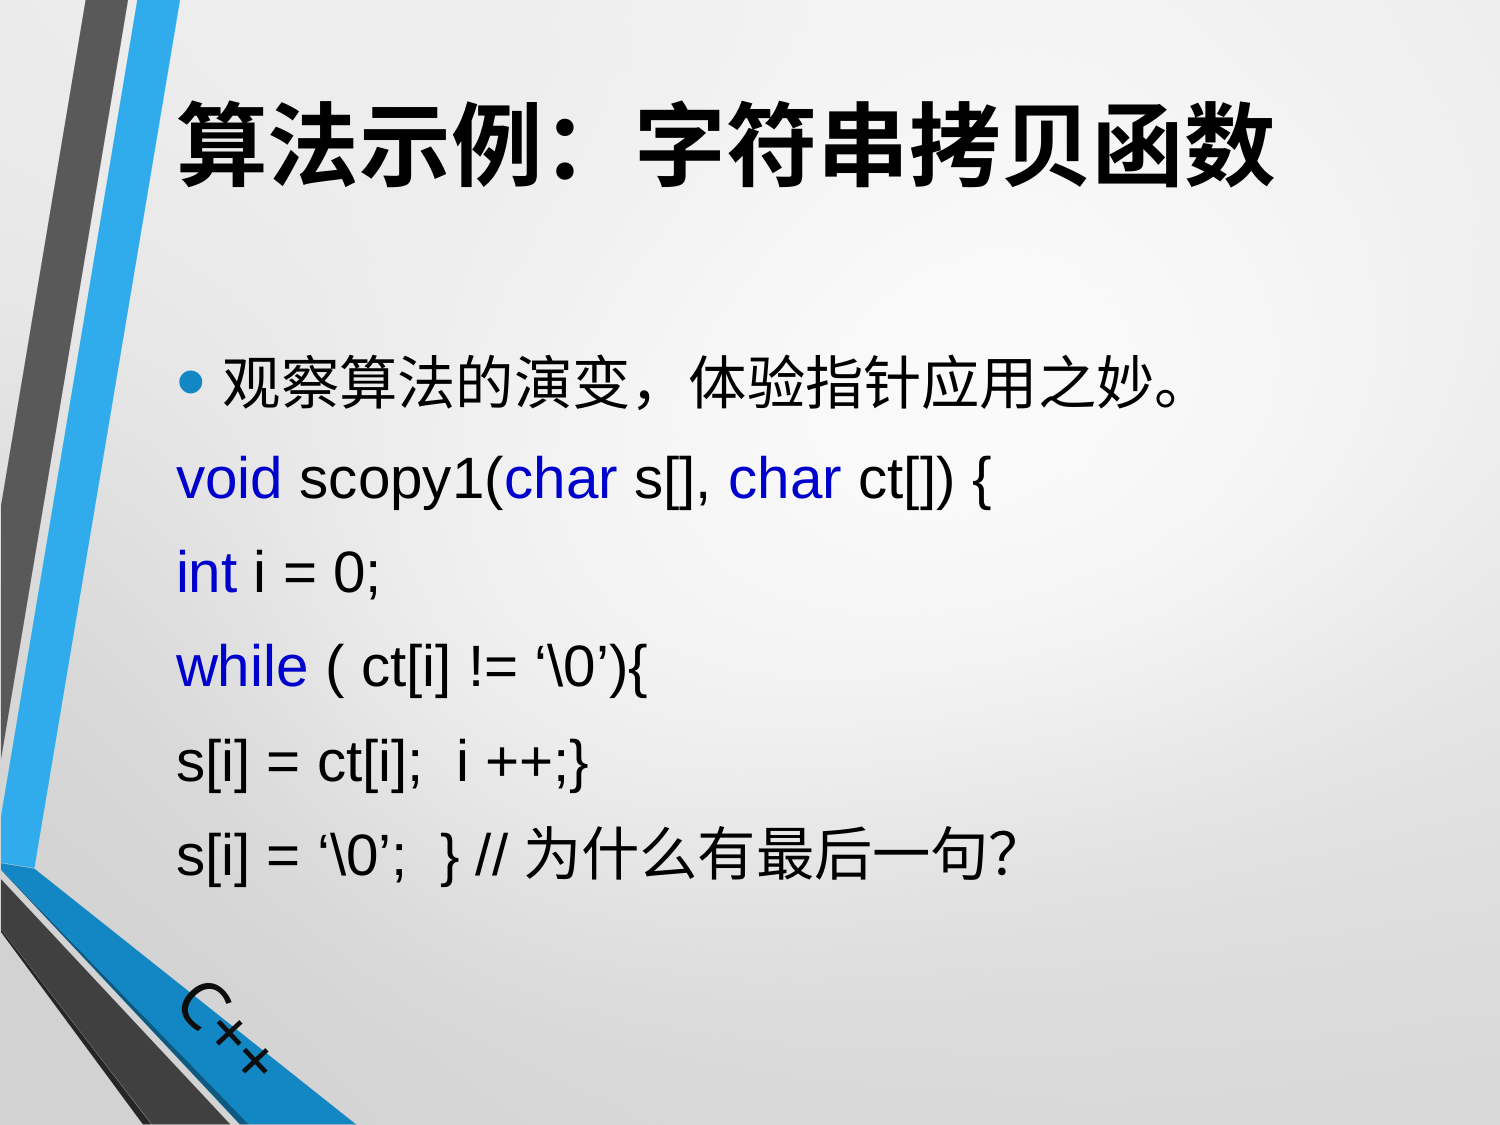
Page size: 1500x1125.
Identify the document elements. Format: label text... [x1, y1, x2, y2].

picture [0, 0, 358, 1125]
title 算法示例：字符串拷贝函数 [161, 43, 1425, 242]
list 观察算法的演变，体验指针应用之妙。 void scopy1(char s[], char ct[]) { int i = 0; while ( ct[i] != ‘\0’){ s[i] = ct[i]; i ++;} s[i] = ‘\0’; } //为什么有最后一句？ [161, 275, 1425, 1053]
